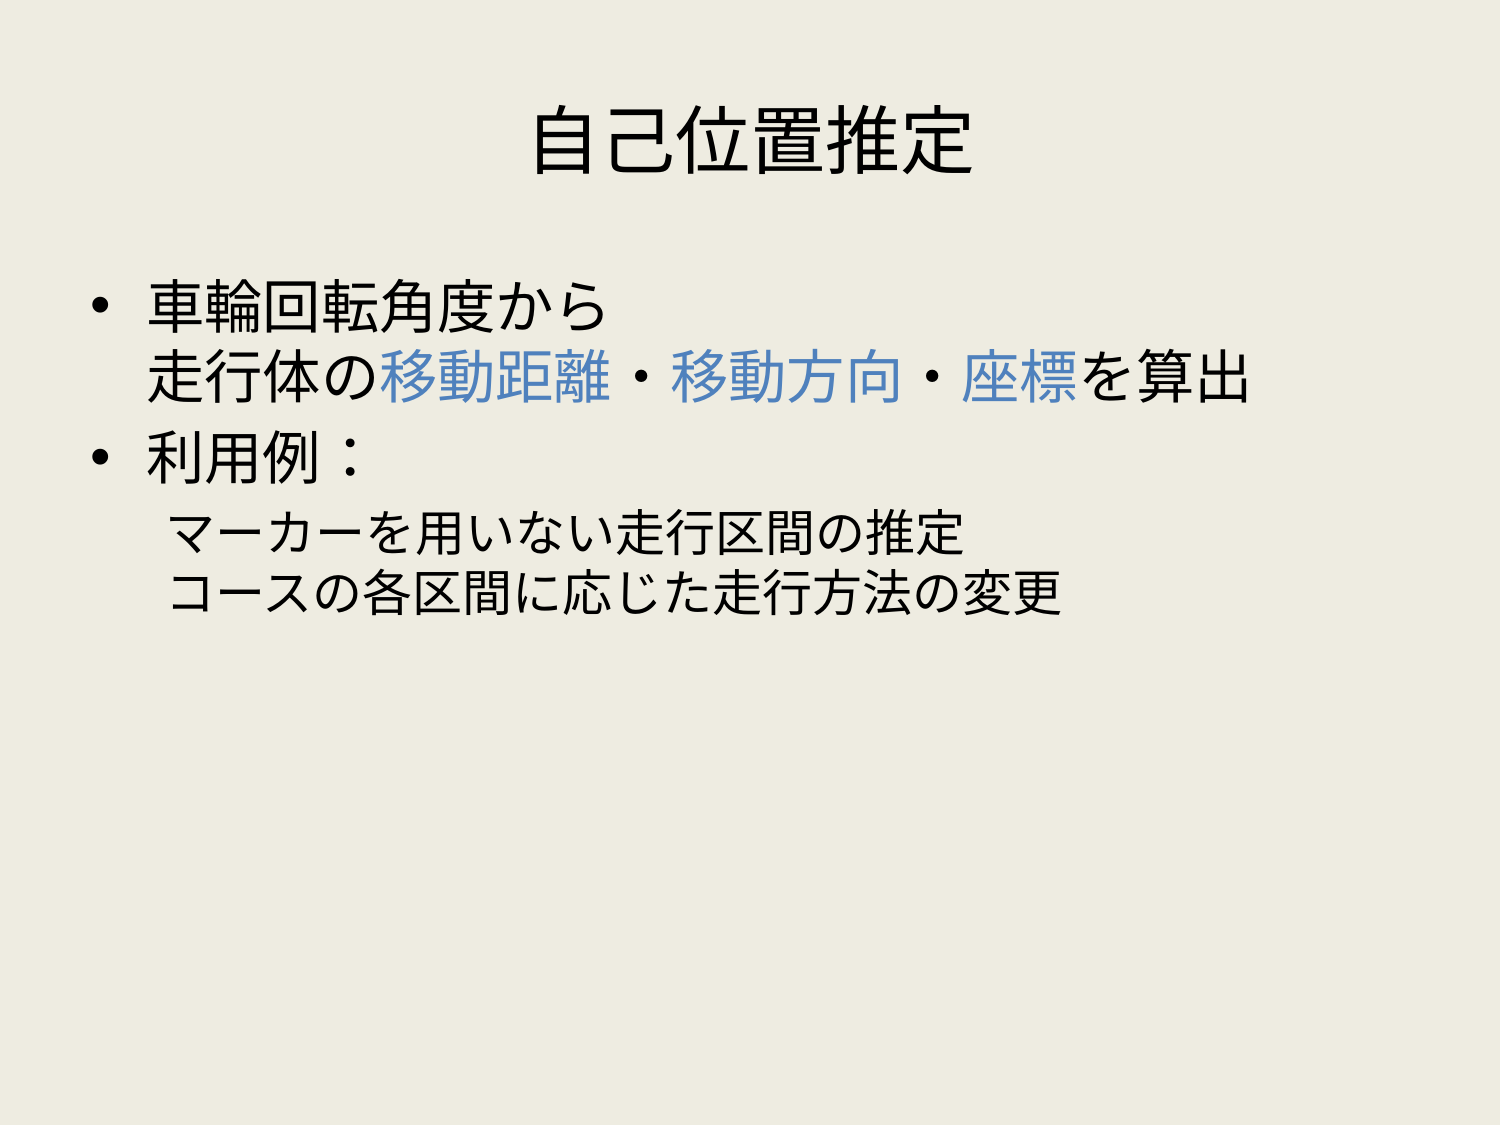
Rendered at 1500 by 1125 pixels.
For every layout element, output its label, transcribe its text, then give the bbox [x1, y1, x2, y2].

list 車輪回転角度から 走行体の移動距離・移動方向・座標を算出 利用例： マーカーを用いない走行区間の推定 コースの各区間に応じた走行方法の変更 [75, 262, 1425, 1005]
title 自己位置推定 [75, 45, 1425, 233]
